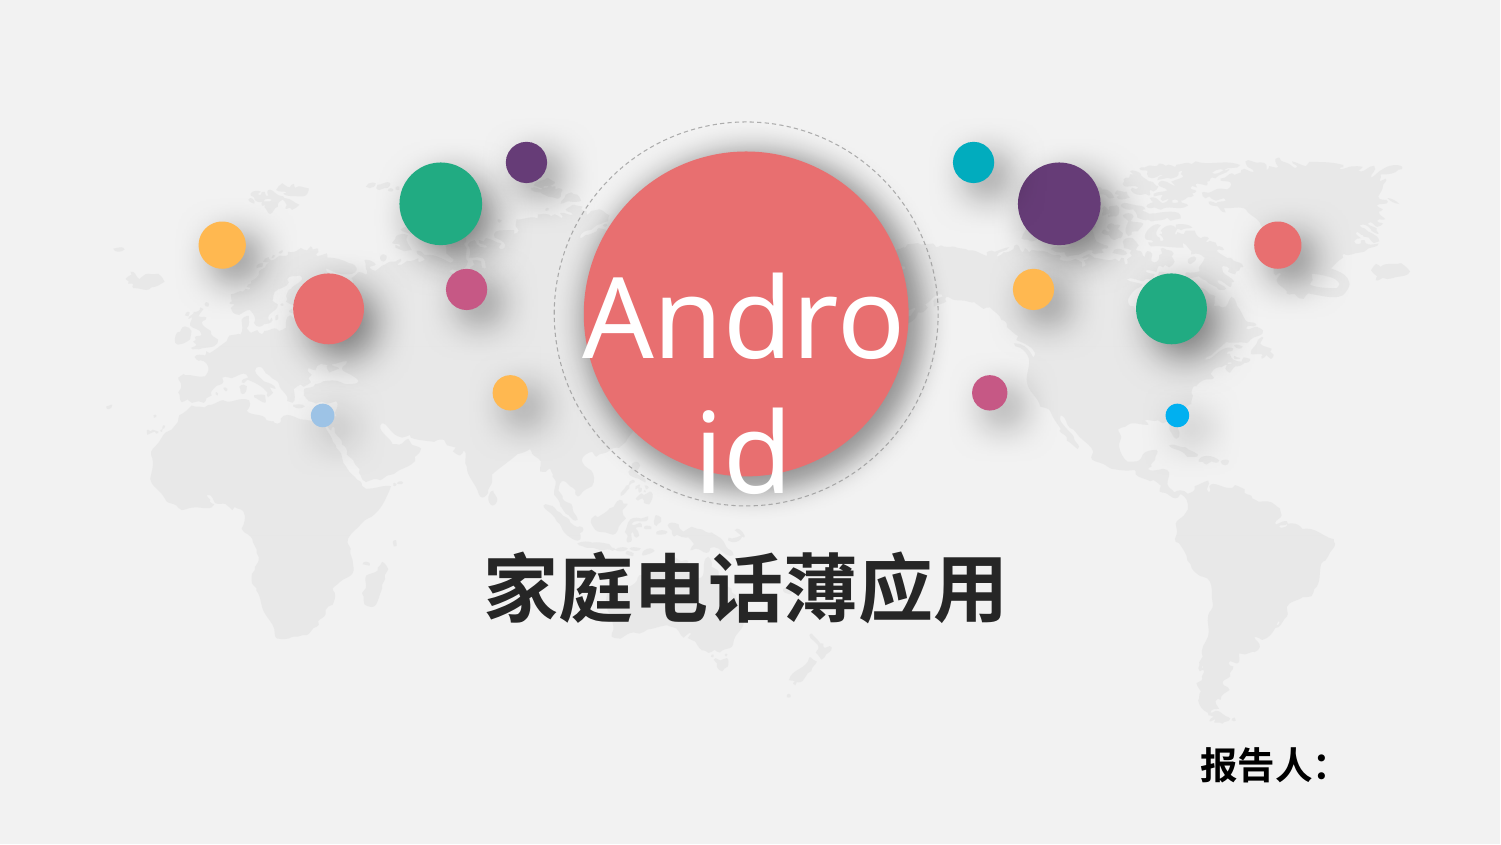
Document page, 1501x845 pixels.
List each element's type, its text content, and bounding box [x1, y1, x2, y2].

text_box [1164, 402, 1191, 429]
text_box [1135, 272, 1208, 346]
text_box [1253, 220, 1303, 270]
text_box [553, 266, 559, 361]
text_box 报告人： [1185, 734, 1365, 795]
text_box [491, 374, 530, 412]
text_box [928, 249, 940, 379]
text_box [504, 140, 549, 185]
text_box [951, 140, 996, 185]
text_box [971, 374, 1009, 412]
text_box [1017, 161, 1102, 247]
text_box [197, 220, 247, 270]
text_box [292, 272, 366, 346]
text_box Android [559, 238, 928, 523]
text_box [1011, 267, 1056, 312]
text_box [568, 120, 924, 238]
text_box [309, 402, 336, 429]
text_box 家庭电话薄应用 [272, 534, 1221, 640]
text_box [444, 267, 489, 312]
text_box [398, 161, 484, 247]
